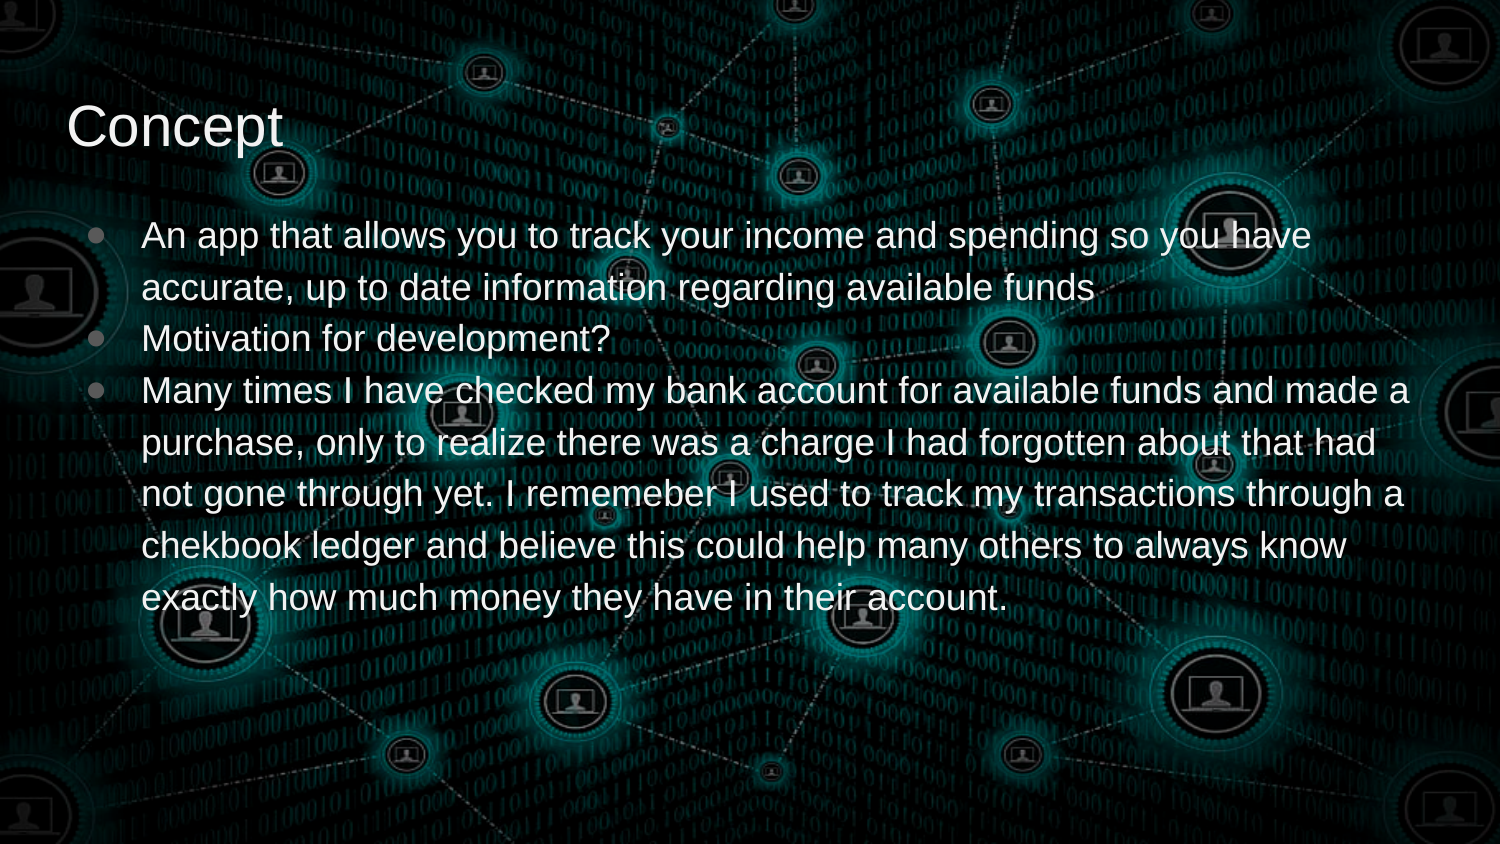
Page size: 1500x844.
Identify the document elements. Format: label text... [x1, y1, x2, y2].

title Concept [51, 72, 1449, 167]
picture [0, 0, 1500, 844]
list An app that allows you to track your income and spending so you have accurate, up to date information regarding available funds Motivation for development? Many times I have checked my bank account for available funds and made a purchase, only to realize there was a charge I had forgotten about that had not gone through yet. I rememeber I used to track my transactions through a chekbook ledger and believe this could help many others to always know exactly how much money they have in their account. [51, 189, 1449, 750]
